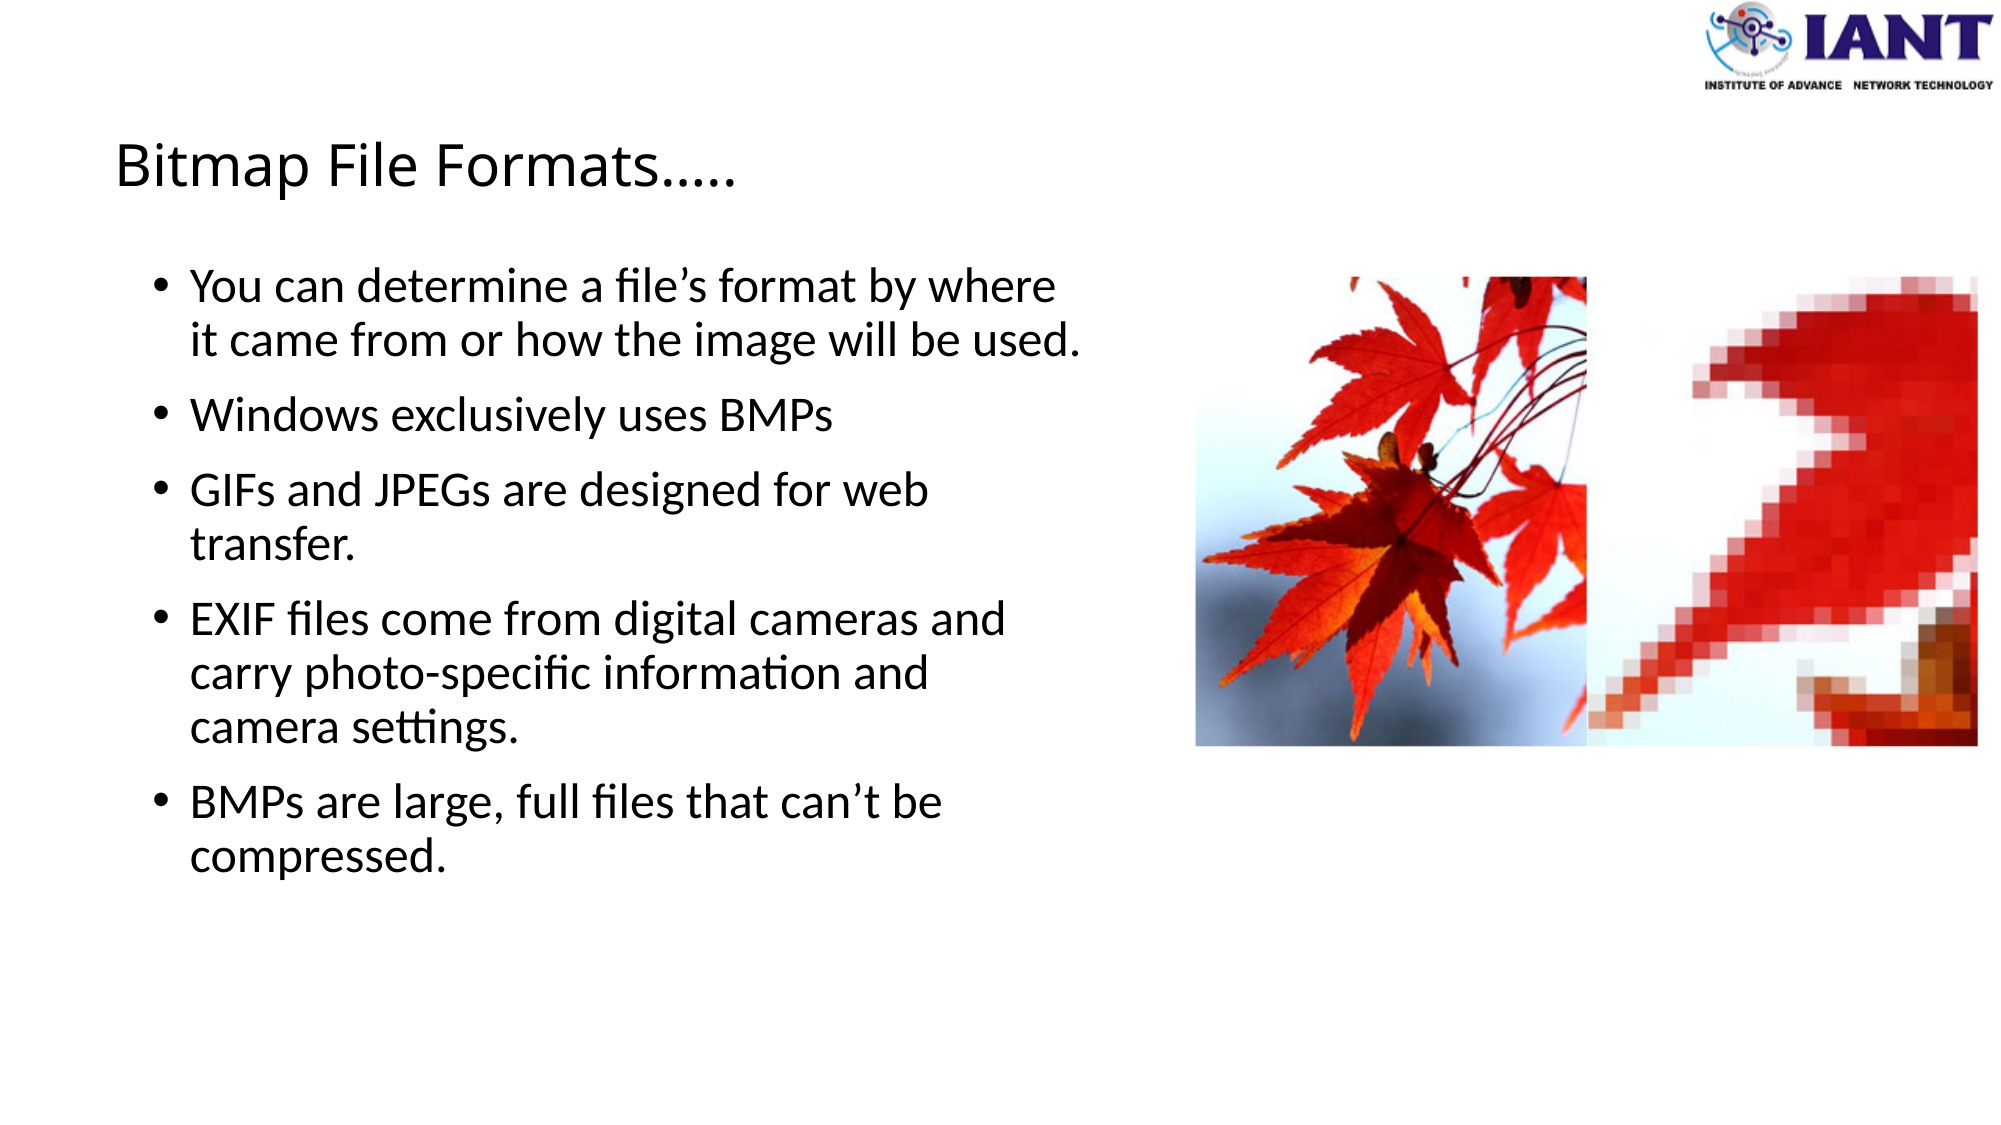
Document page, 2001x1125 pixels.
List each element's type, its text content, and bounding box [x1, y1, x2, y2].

picture [1701, 0, 2000, 96]
list You can determine a file’s format by where it came from or how the image will be used. Windows exclusively uses BMPs GIFs and JPEGs are designed for web transfer. EXIF files come from digital cameras and carry photo-specific information and camera settings. BMPs are large, full files that can’t be compressed. [137, 252, 1099, 1026]
picture [1174, 252, 2000, 759]
text_box Bitmap File Formats….. [100, 120, 753, 206]
